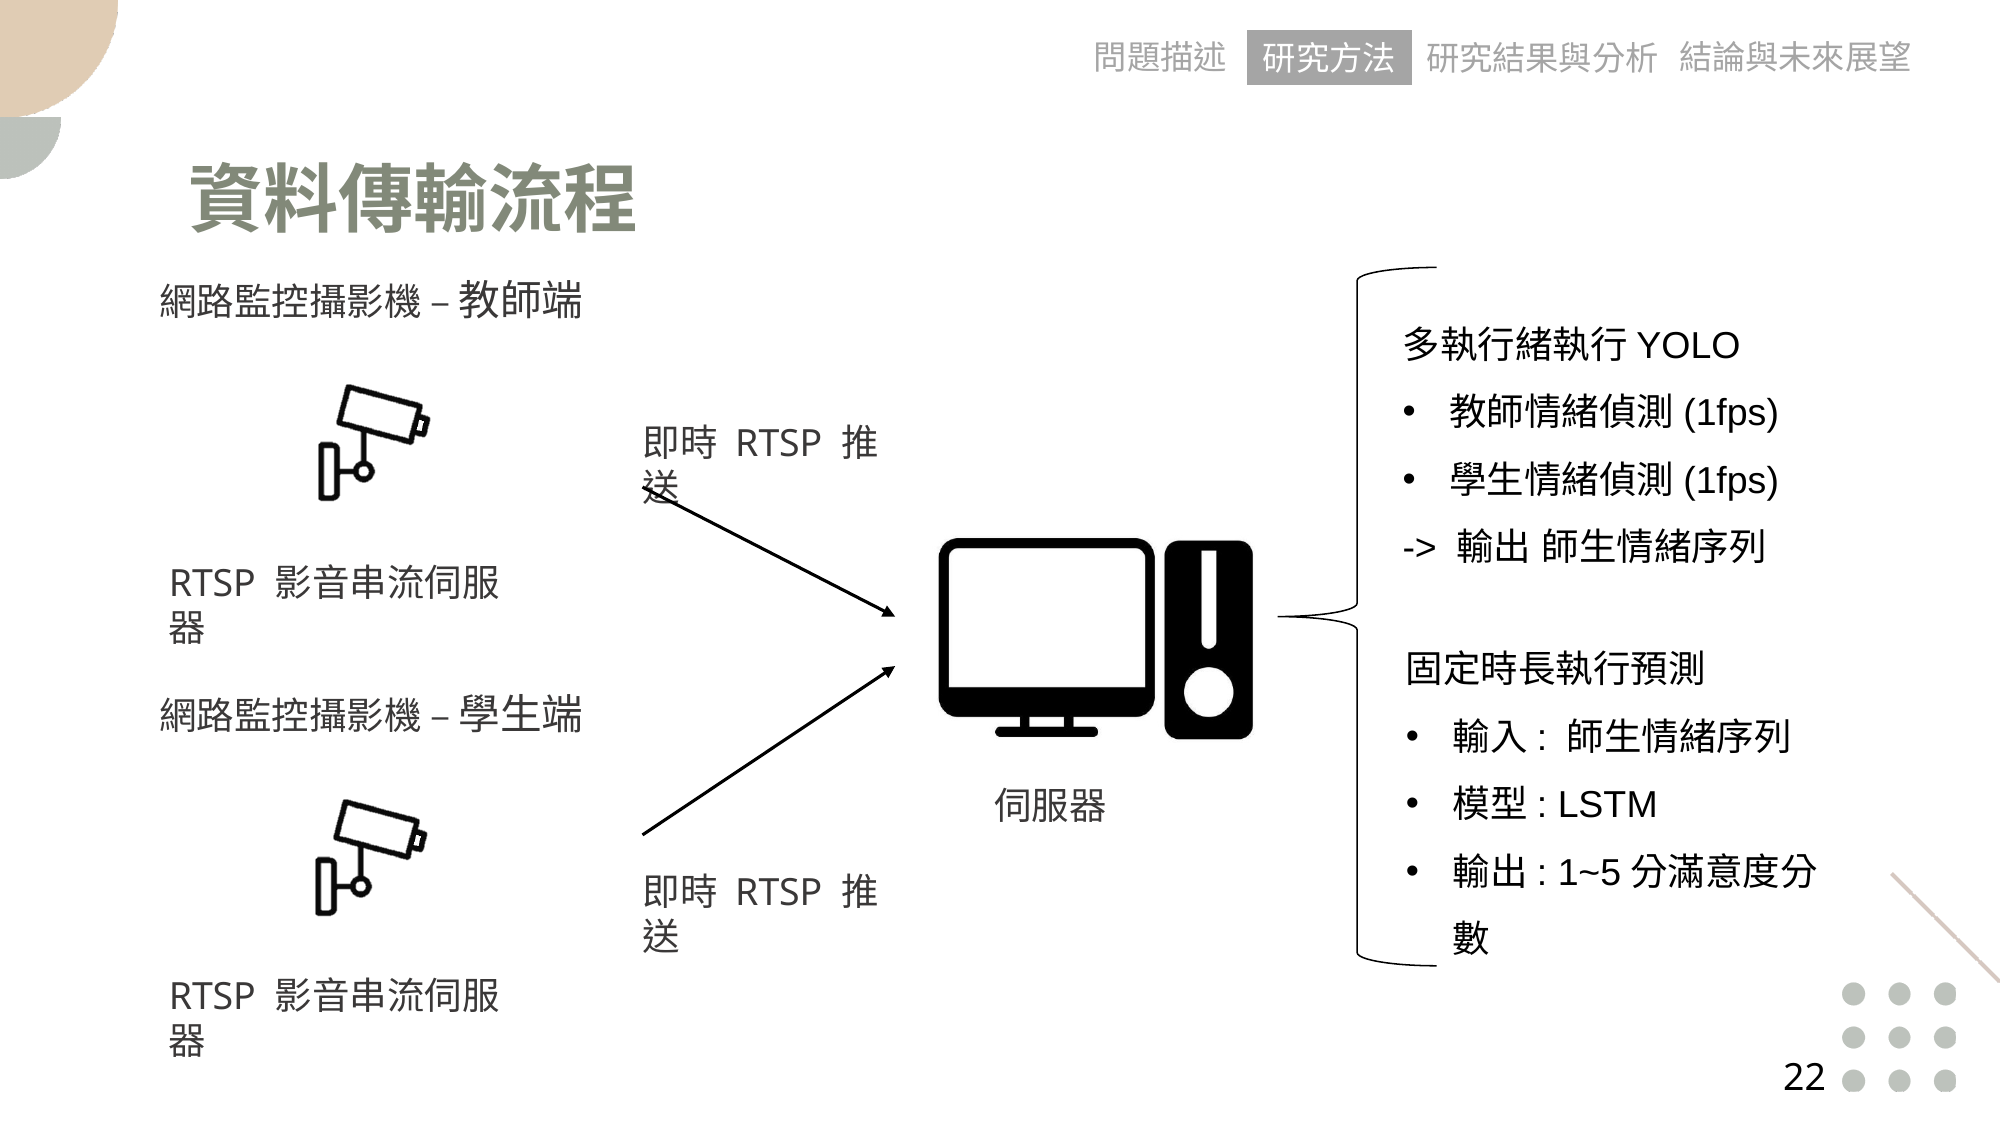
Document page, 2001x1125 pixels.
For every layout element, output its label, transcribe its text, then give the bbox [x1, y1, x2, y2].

text_box 即時 RTSP 推送 [627, 860, 923, 966]
text_box 網路監控攝影機 – 教師端 [144, 266, 609, 332]
text_box 網路監控攝影機 – 學生端 [144, 680, 609, 746]
text_box RTSP 影音串流伺服器 [153, 550, 551, 656]
text_box [1289, 267, 1437, 964]
text_box 資料傳輸流程 [133, 143, 693, 249]
picture [247, 314, 501, 569]
picture [1842, 872, 2000, 1092]
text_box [642, 486, 896, 617]
text_box 多執行緒執行YOLO 教師情緒偵測(1fps) 學生情緒偵測(1fps) -> 輸出 師生情緒序列 [1387, 290, 1795, 621]
text_box RTSP 影音串流伺服器 [153, 964, 551, 1070]
text_box 固定時長執行預測 輸入: 師生情緒序列 模型: LSTM 輸出: 1~5分滿意度分數 [1390, 615, 1865, 968]
text_box 伺服器 [979, 797, 1124, 835]
picture [244, 729, 498, 984]
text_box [642, 665, 896, 836]
picture [923, 471, 1285, 789]
text_box ‹#› [1468, 1045, 1919, 1106]
picture [0, 0, 118, 179]
text_box 即時 RTSP 推送 [627, 411, 922, 517]
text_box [1063, 28, 1965, 86]
